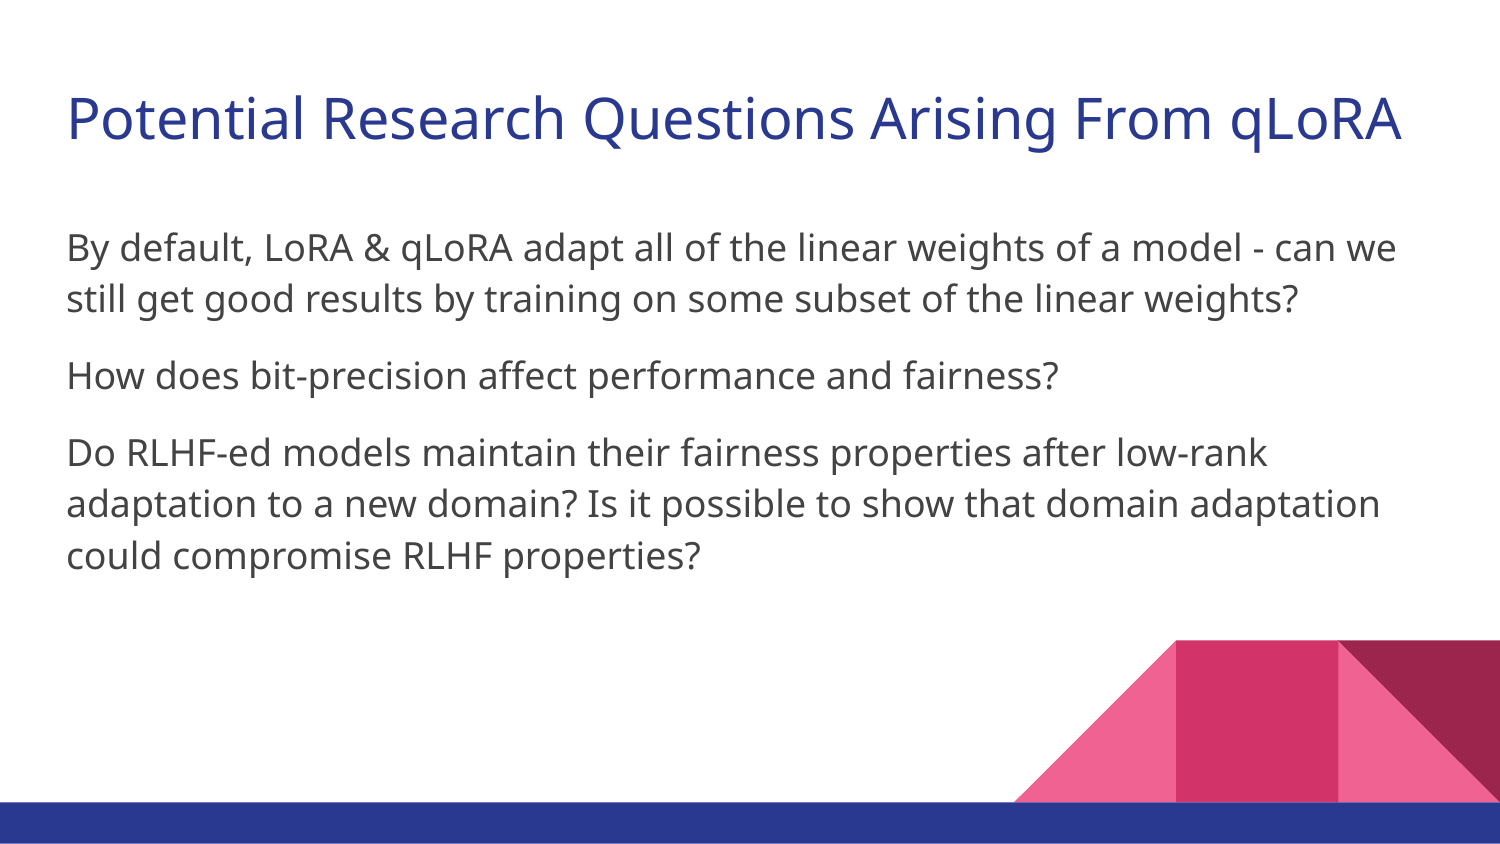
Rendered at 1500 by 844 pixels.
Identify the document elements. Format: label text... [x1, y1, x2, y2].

list By default, LoRA & qLoRA adapt all of the linear weights of a model - can we still get good results by training on some subset of the linear weights? How does bit-precision affect performance and fairness? Do RLHF-ed models maintain their fairness properties after low-rank adaptation to a new domain? Is it possible to show that domain adaptation could compromise RLHF properties? [51, 201, 1449, 750]
title Potential Research Questions Arising From qLoRA [51, 67, 1449, 167]
